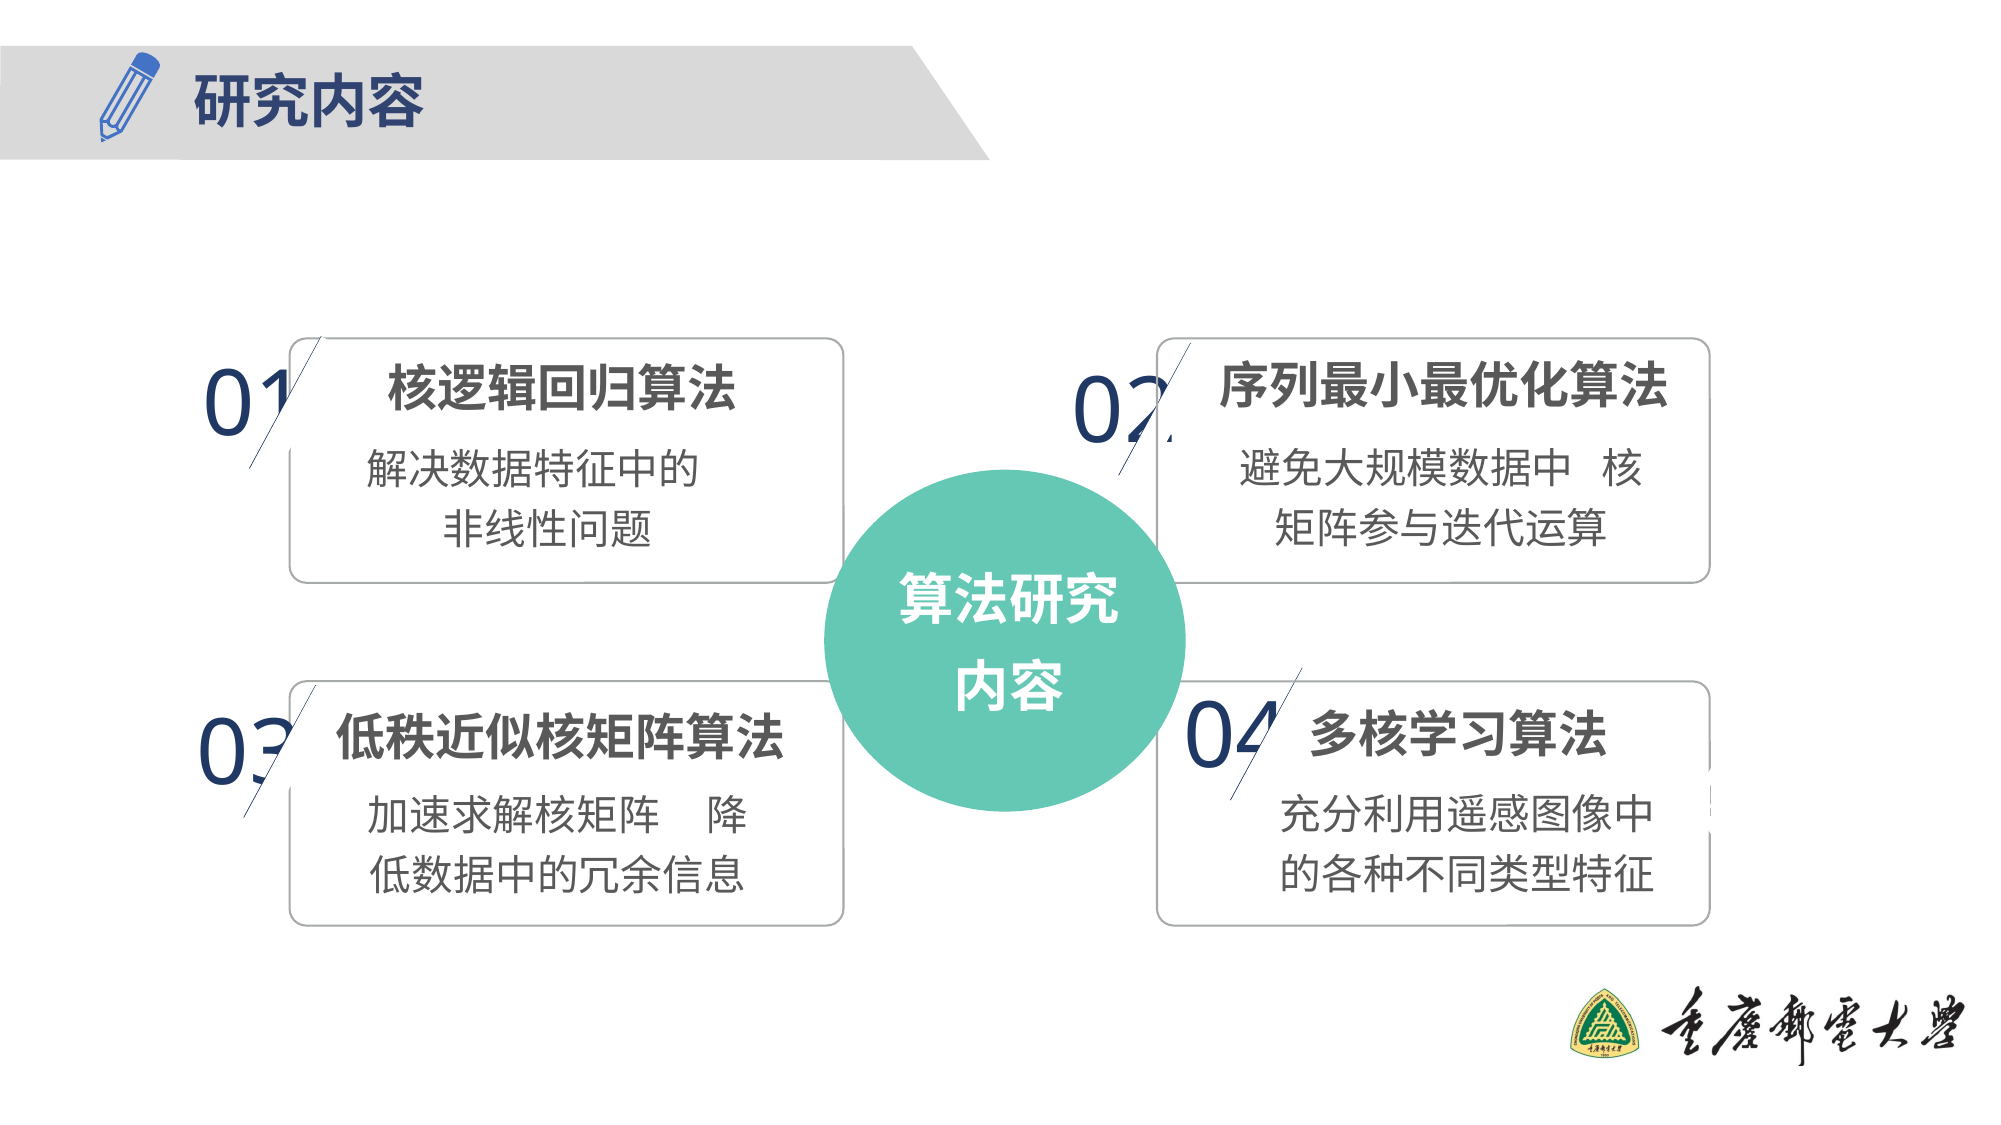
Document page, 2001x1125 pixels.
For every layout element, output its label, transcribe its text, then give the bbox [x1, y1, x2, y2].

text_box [1169, 660, 1303, 844]
text_box 研究内容 [178, 56, 442, 142]
text_box 充分利用遥感图像中的各种不同类型特征 [1277, 778, 1658, 858]
picture [1568, 983, 1967, 1066]
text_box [188, 329, 322, 512]
text_box 核逻辑回归算法 [387, 347, 763, 414]
text_box [1157, 681, 1710, 926]
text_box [1057, 336, 1191, 520]
text_box [289, 681, 844, 926]
text_box 算法研究 内容 [867, 571, 1152, 711]
text_box 避免大规模数据中 核矩阵参与迭代运算 [1225, 431, 1658, 535]
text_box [99, 46, 164, 143]
text_box 序列最小最优化算法 [1219, 350, 1672, 417]
text_box [824, 469, 1186, 812]
text_box 低秩近似核矩阵算法 [335, 696, 799, 763]
text_box [289, 338, 844, 583]
text_box 多核学习算法 [1308, 693, 1652, 760]
text_box [1157, 338, 1710, 583]
text_box [0, 44, 992, 162]
text_box 解决数据特征中的 非线性问题 [361, 432, 724, 563]
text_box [182, 678, 316, 861]
text_box 加速求解核矩阵 降低数据中的冗余信息 [349, 778, 767, 926]
text_box [1680, 765, 1747, 836]
